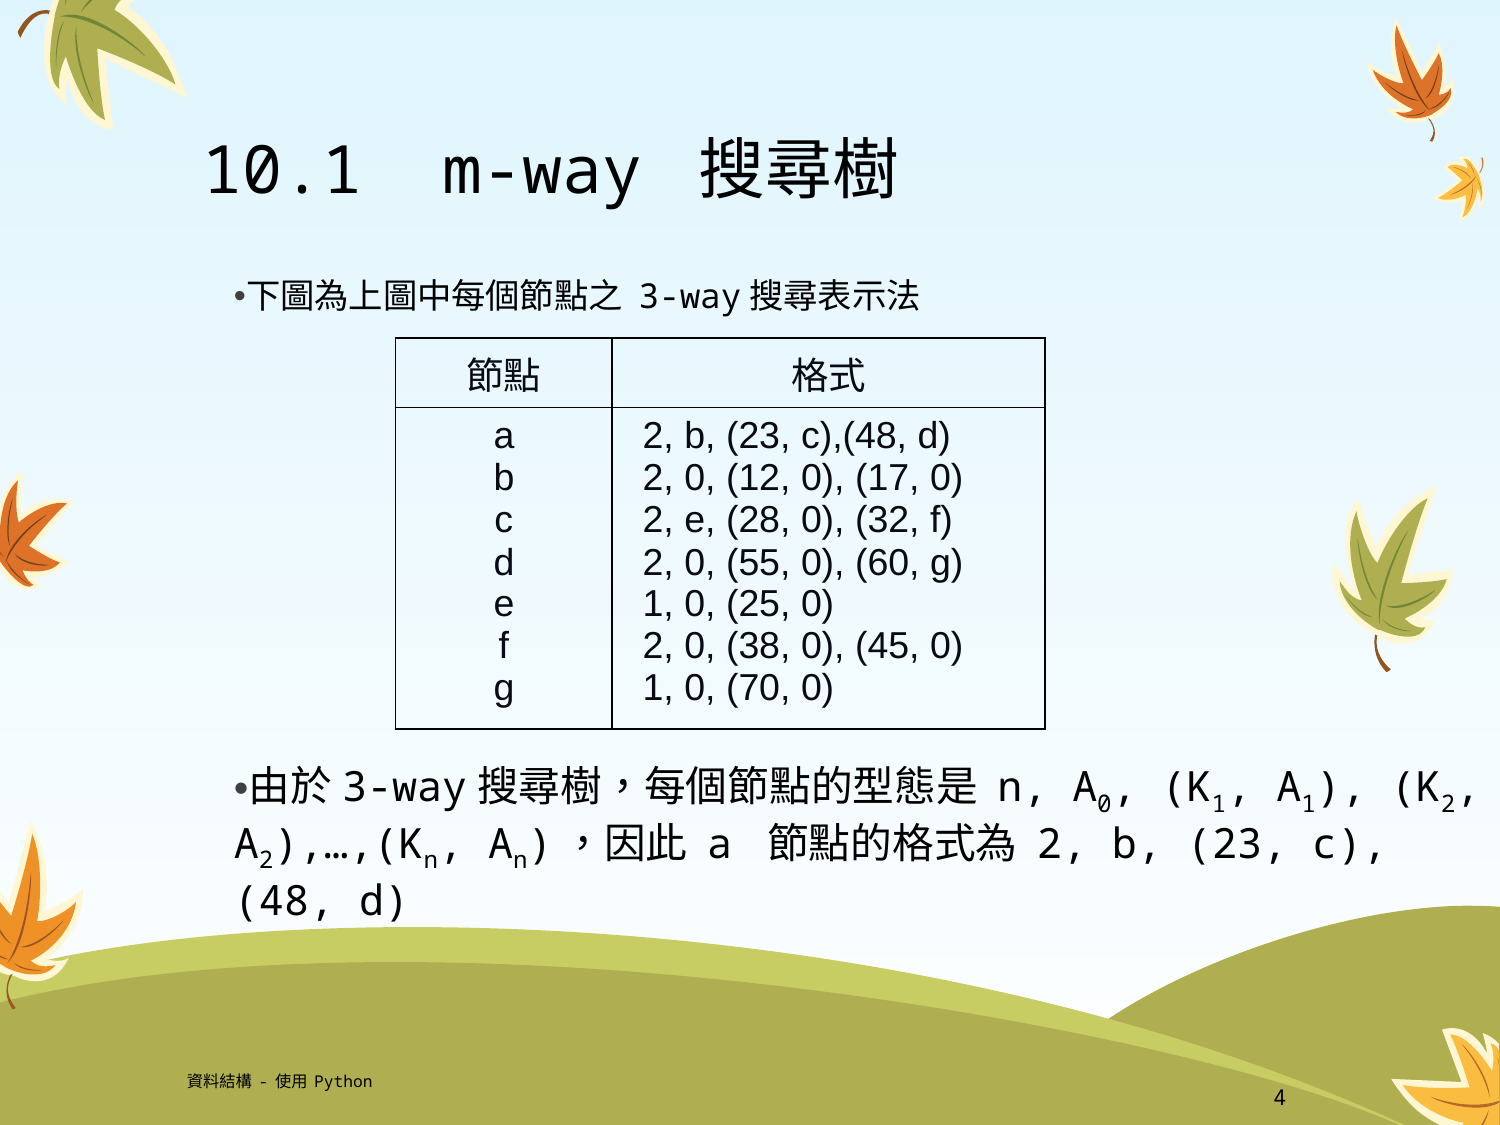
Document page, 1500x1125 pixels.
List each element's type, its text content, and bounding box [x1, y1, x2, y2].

table_cell a b c d e f g [396, 408, 611, 728]
title 10.1 m-way 搜尋樹 [187, 12, 1312, 216]
list 下圖為上圖中每個節點之 3-way搜尋表示法 由於3-way搜尋樹，每個節點的型態是 n, A0, (K1, A1), (K2, A2),…,(Kn, An)，因此 a 節點的格式為 2, b, (23, c), (48, d) [219, 267, 1500, 1000]
table_cell 2, b, (23, c),(48, d) 2, 0, (12, 0), (17, 0) 2, e, (28, 0), (32, f) 2, 0, (55, 0), (60, g) 1, 0, (25, 0) 2, 0, (38, 0), (45, 0) 1, 0, (70, 0) [613, 408, 1044, 728]
footer 資料結構-使用Python [171, 1065, 1031, 1105]
table_header 格式 [613, 339, 1044, 407]
table_header 節點 [396, 339, 611, 407]
slide_number 4 [1222, 1082, 1302, 1122]
